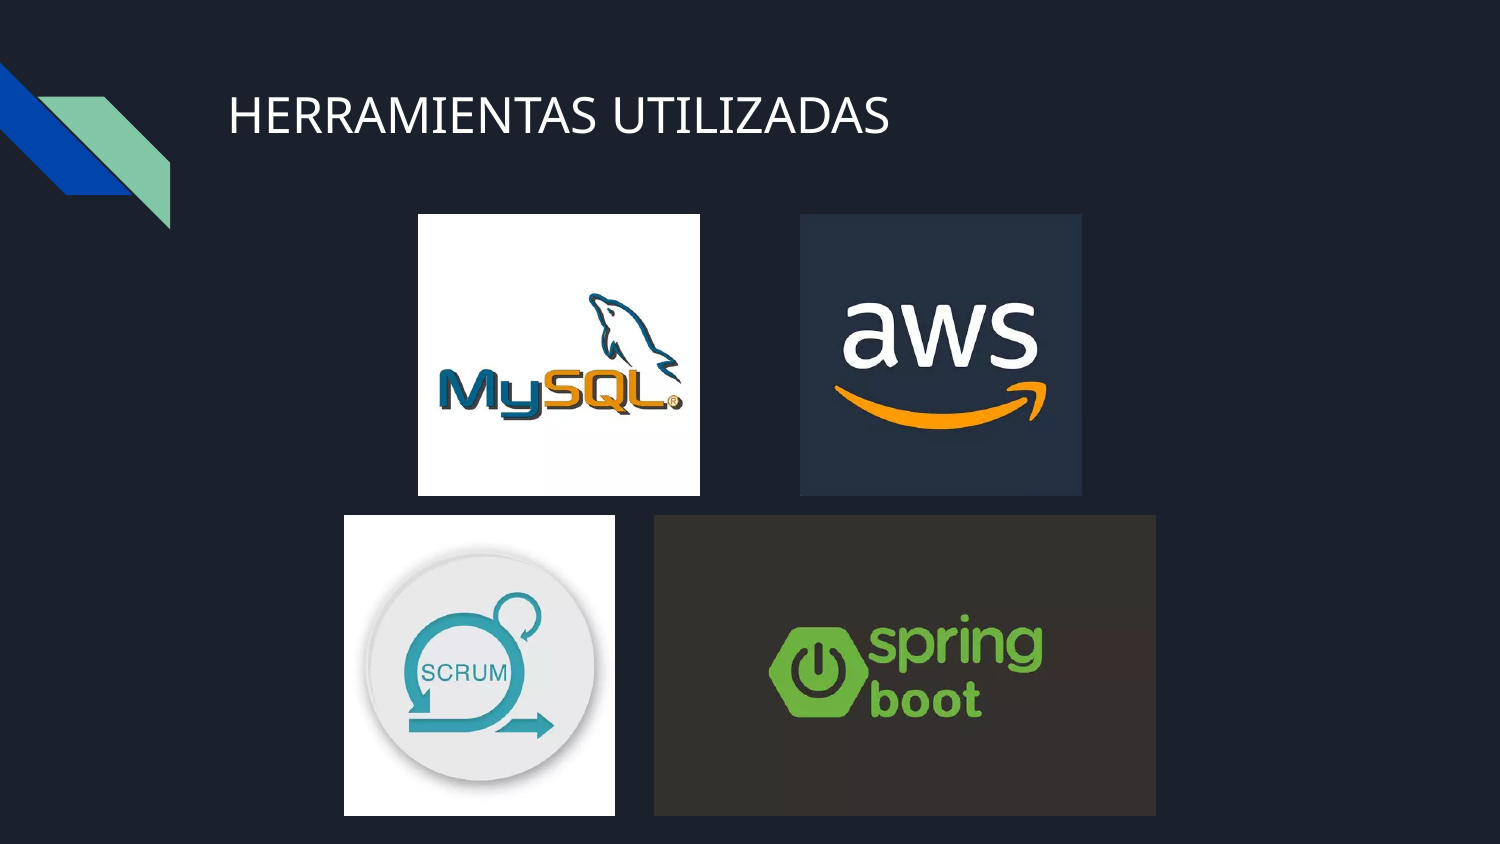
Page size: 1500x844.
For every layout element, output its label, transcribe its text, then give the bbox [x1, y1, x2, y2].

title HERRAMIENTAS UTILIZADAS [212, 64, 1368, 215]
picture [344, 514, 616, 816]
picture [418, 214, 700, 496]
picture [654, 514, 1156, 816]
picture [799, 214, 1082, 496]
